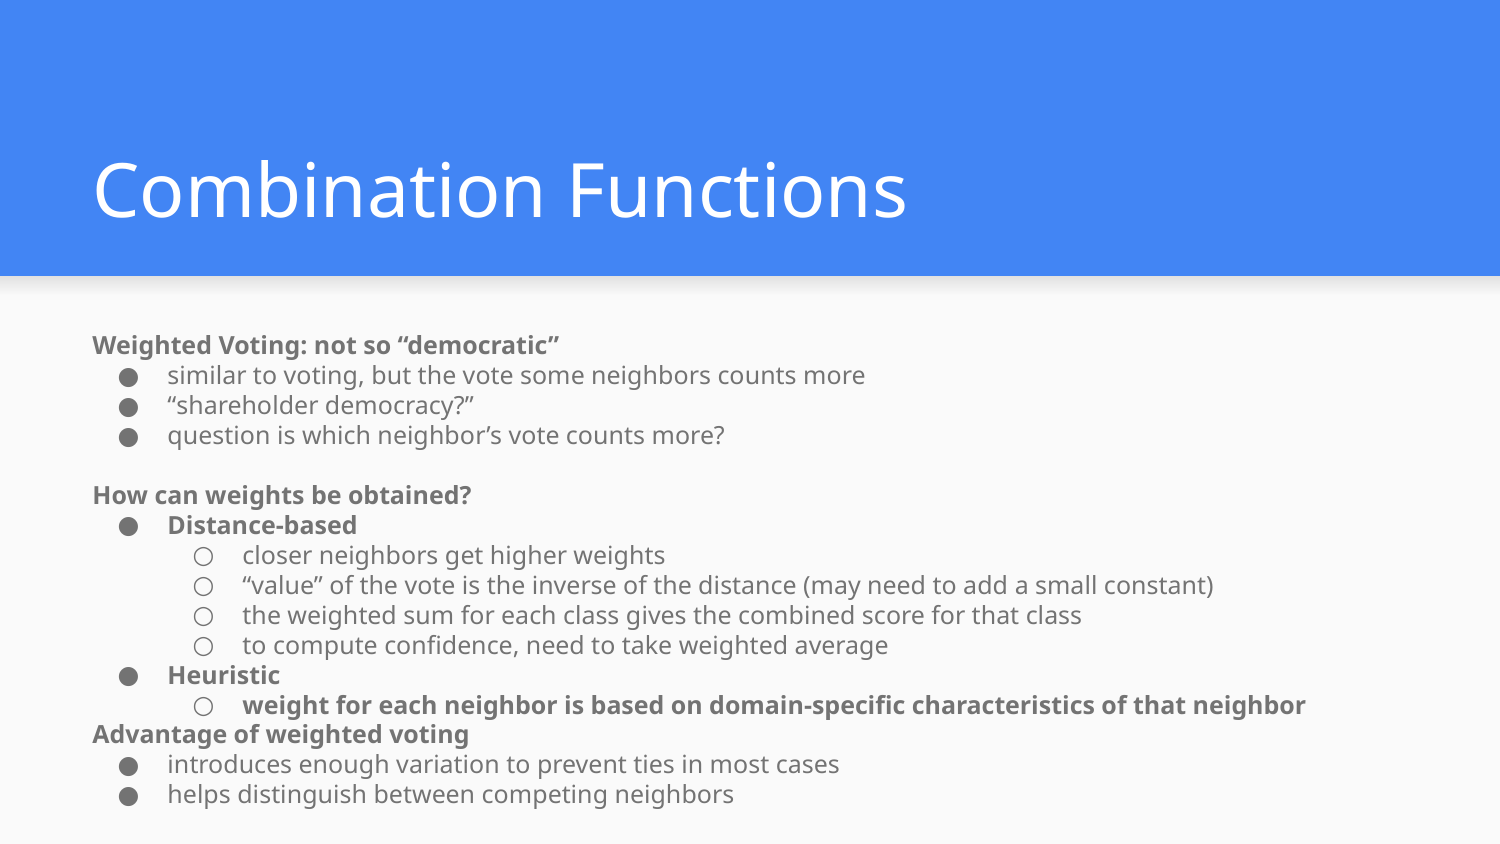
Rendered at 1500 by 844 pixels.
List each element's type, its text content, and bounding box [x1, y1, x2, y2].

title Combination Functions [77, 121, 1427, 248]
list Weighted Voting: not so “democratic” similar to voting, but the vote some neighbors counts more “shareholder democracy?” question is which neighbor’s vote counts more? How can weights be obtained? Distance-based closer neighbors get higher weights “value” of the vote is the inverse of the distance (may need to add a small constant) the weighted sum for each class gives the combined score for that class to compute confidence, need to take weighted average Heuristic weight for each neighbor is based on domain-specific characteristics of that neighbor Advantage of weighted voting introduces enough variation to prevent ties in most cases helps distinguish between competing neighbors [77, 314, 1460, 760]
